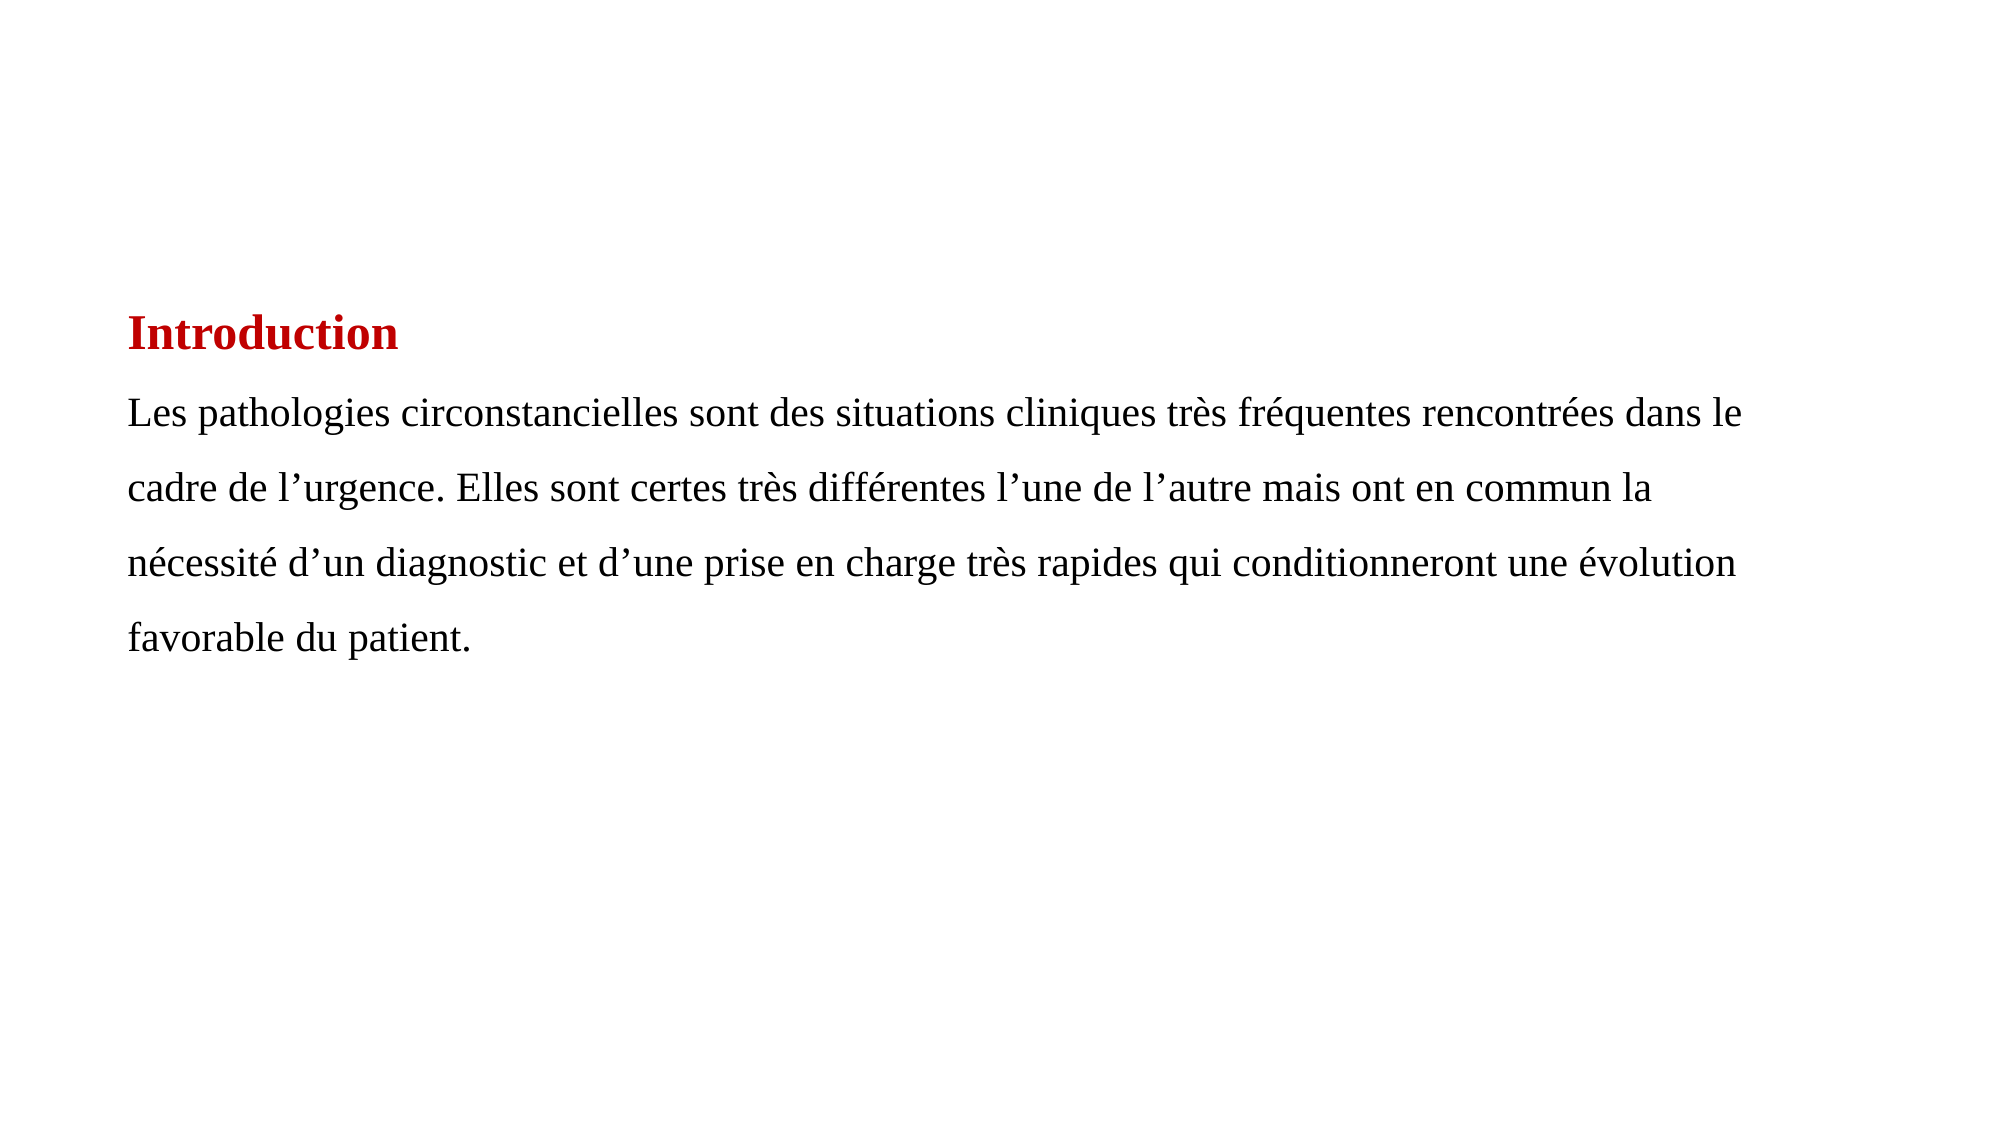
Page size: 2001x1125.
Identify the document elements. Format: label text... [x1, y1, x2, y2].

text_box Introduction Les pathologies circonstancielles sont des situations cliniques très fréquentes rencontrées dans le cadre de l’urgence. Elles sont certes très différentes l’une de l’autre mais ont en commun la nécessité d’un diagnostic et d’une prise en charge très rapides qui conditionneront une évolution favorable du patient. [112, 291, 1796, 667]
